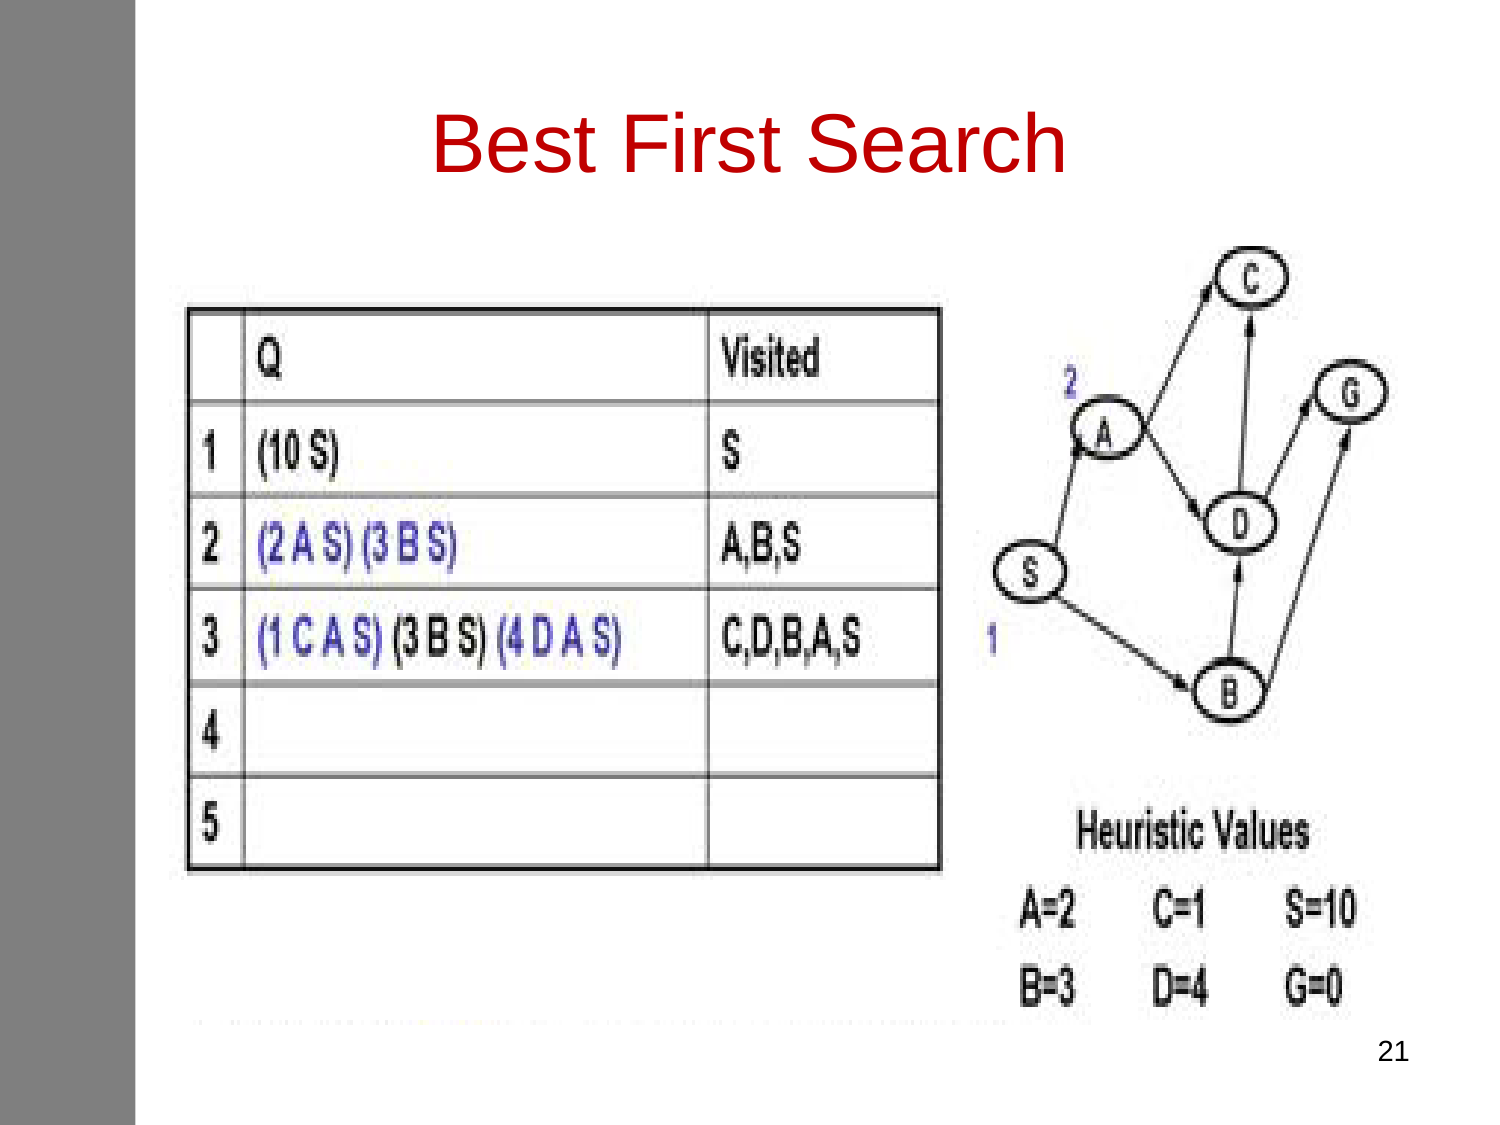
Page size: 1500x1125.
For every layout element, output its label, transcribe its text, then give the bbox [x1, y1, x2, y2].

picture [166, 246, 1426, 1025]
title Best First Search [75, 45, 1425, 233]
slide_number 21 [1074, 1031, 1426, 1103]
